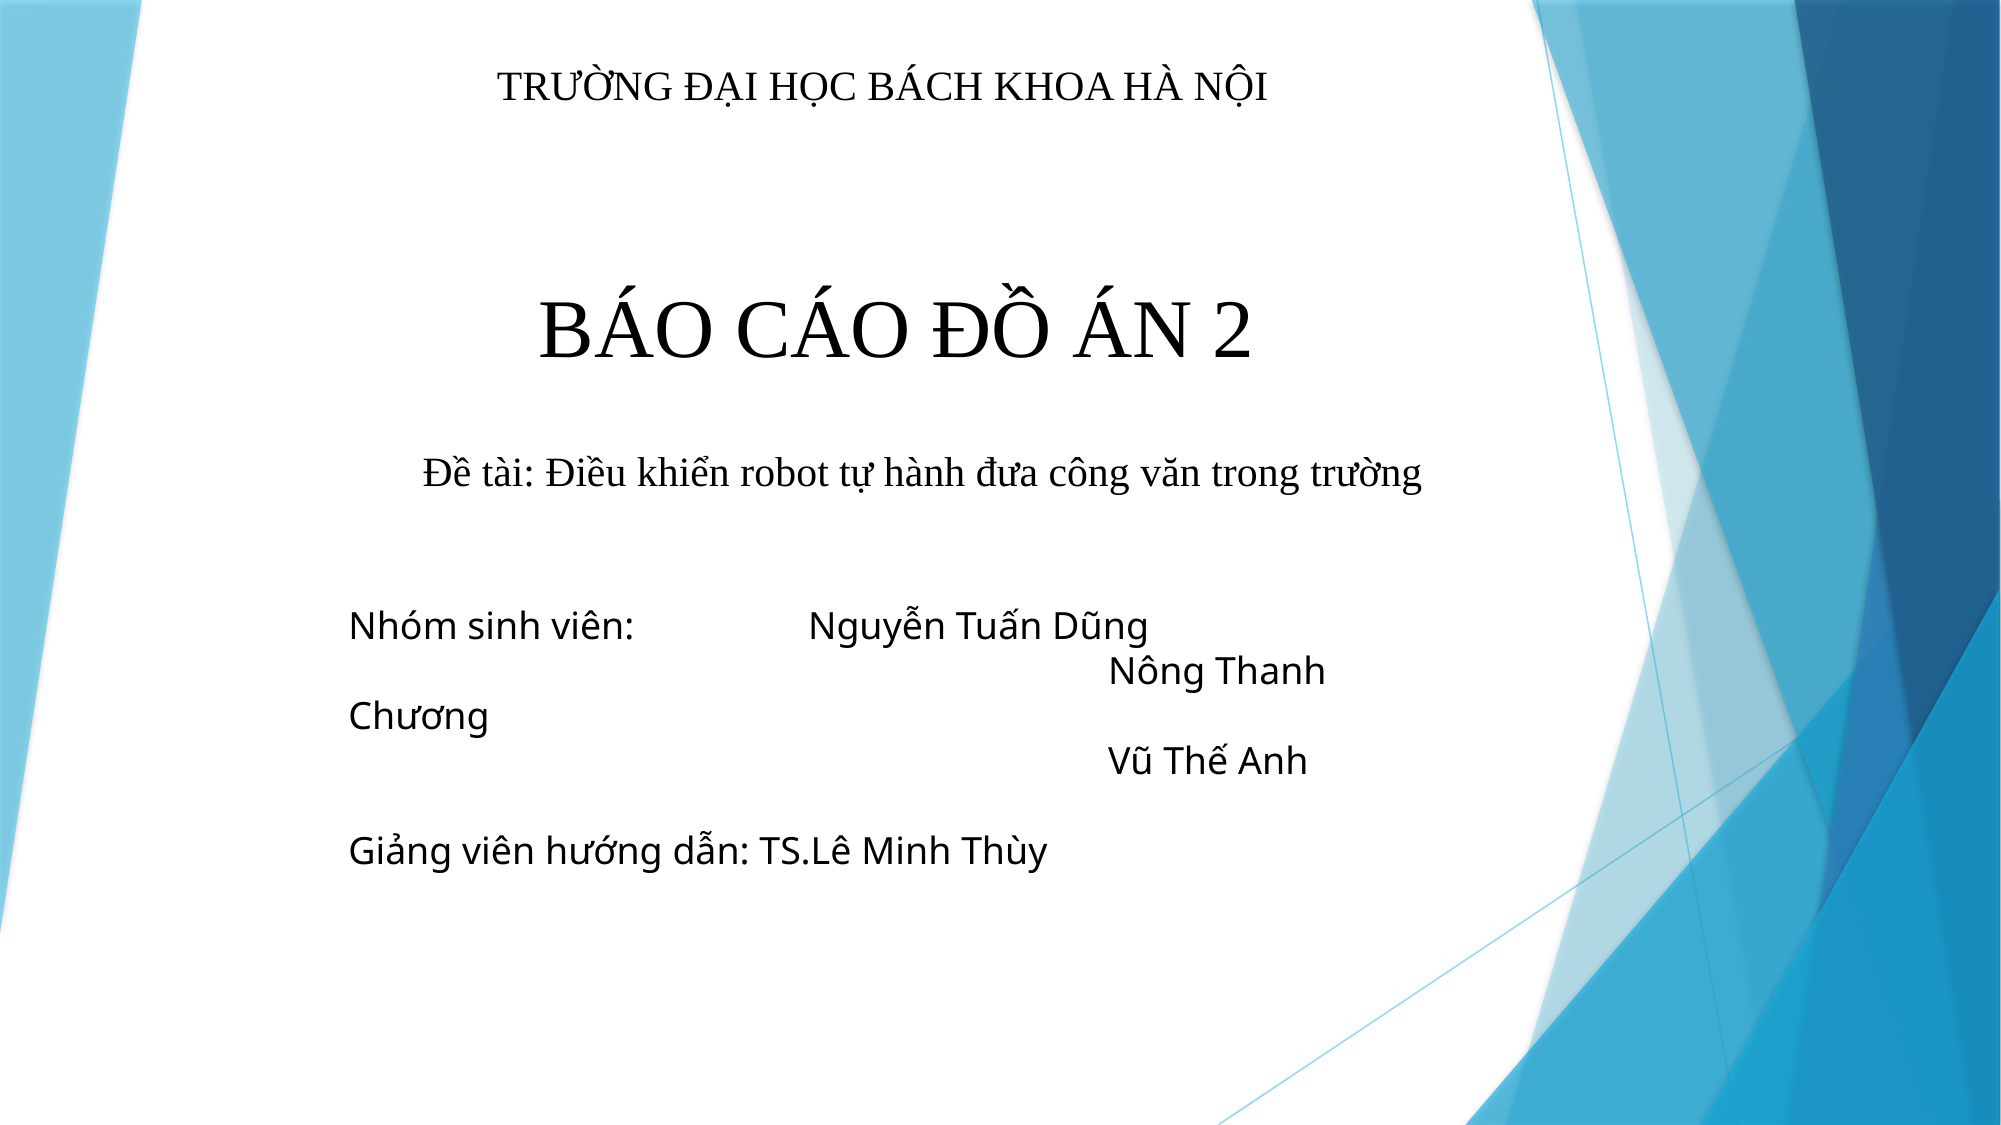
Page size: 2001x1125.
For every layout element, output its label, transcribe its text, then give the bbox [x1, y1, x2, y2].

text_box BÁO CÁO ĐỒ ÁN 2 [524, 266, 1510, 382]
text_box Đề tài: Điều khiển robot tự hành đưa công văn trong trường [407, 437, 1460, 503]
text_box TRƯỜNG ĐẠI HỌC BÁCH KHOA HÀ NỘI [482, 51, 1289, 117]
text_box Nhóm sinh viên: Nguyễn Tuấn Dũng Nông Thanh Chương Vũ Thế Anh Giảng viên hướng dẫn: TS.Lê Minh Thùy [333, 594, 1426, 880]
